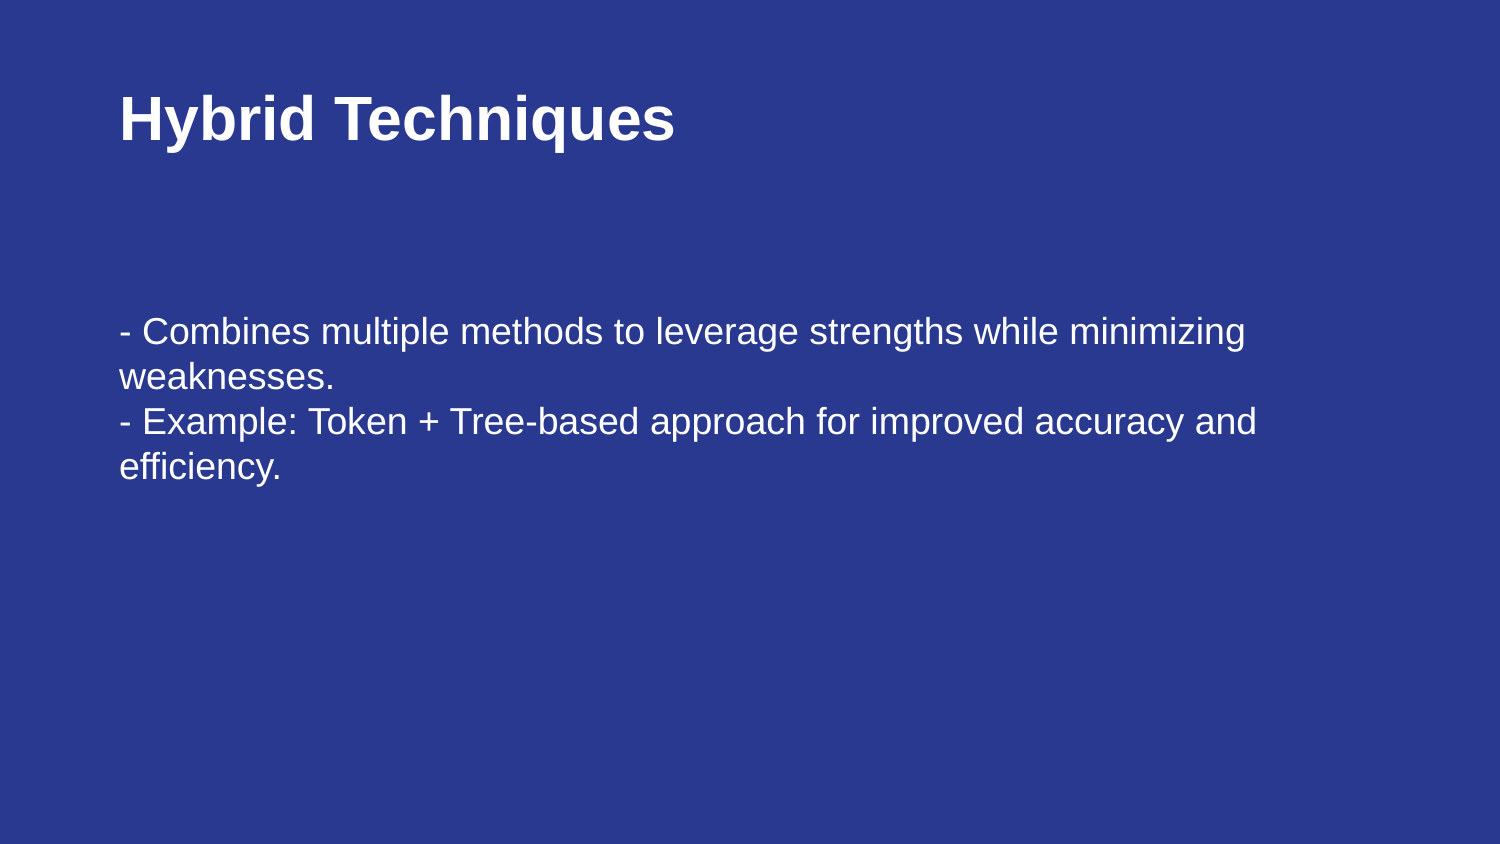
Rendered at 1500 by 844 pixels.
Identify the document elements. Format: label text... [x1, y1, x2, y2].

text_box - Combines multiple methods to leverage strengths while minimizing weaknesses. - Example: Token + Tree-based approach for improved accuracy and efficiency. [104, 291, 1355, 598]
text_box Hybrid Techniques [104, 62, 1355, 167]
